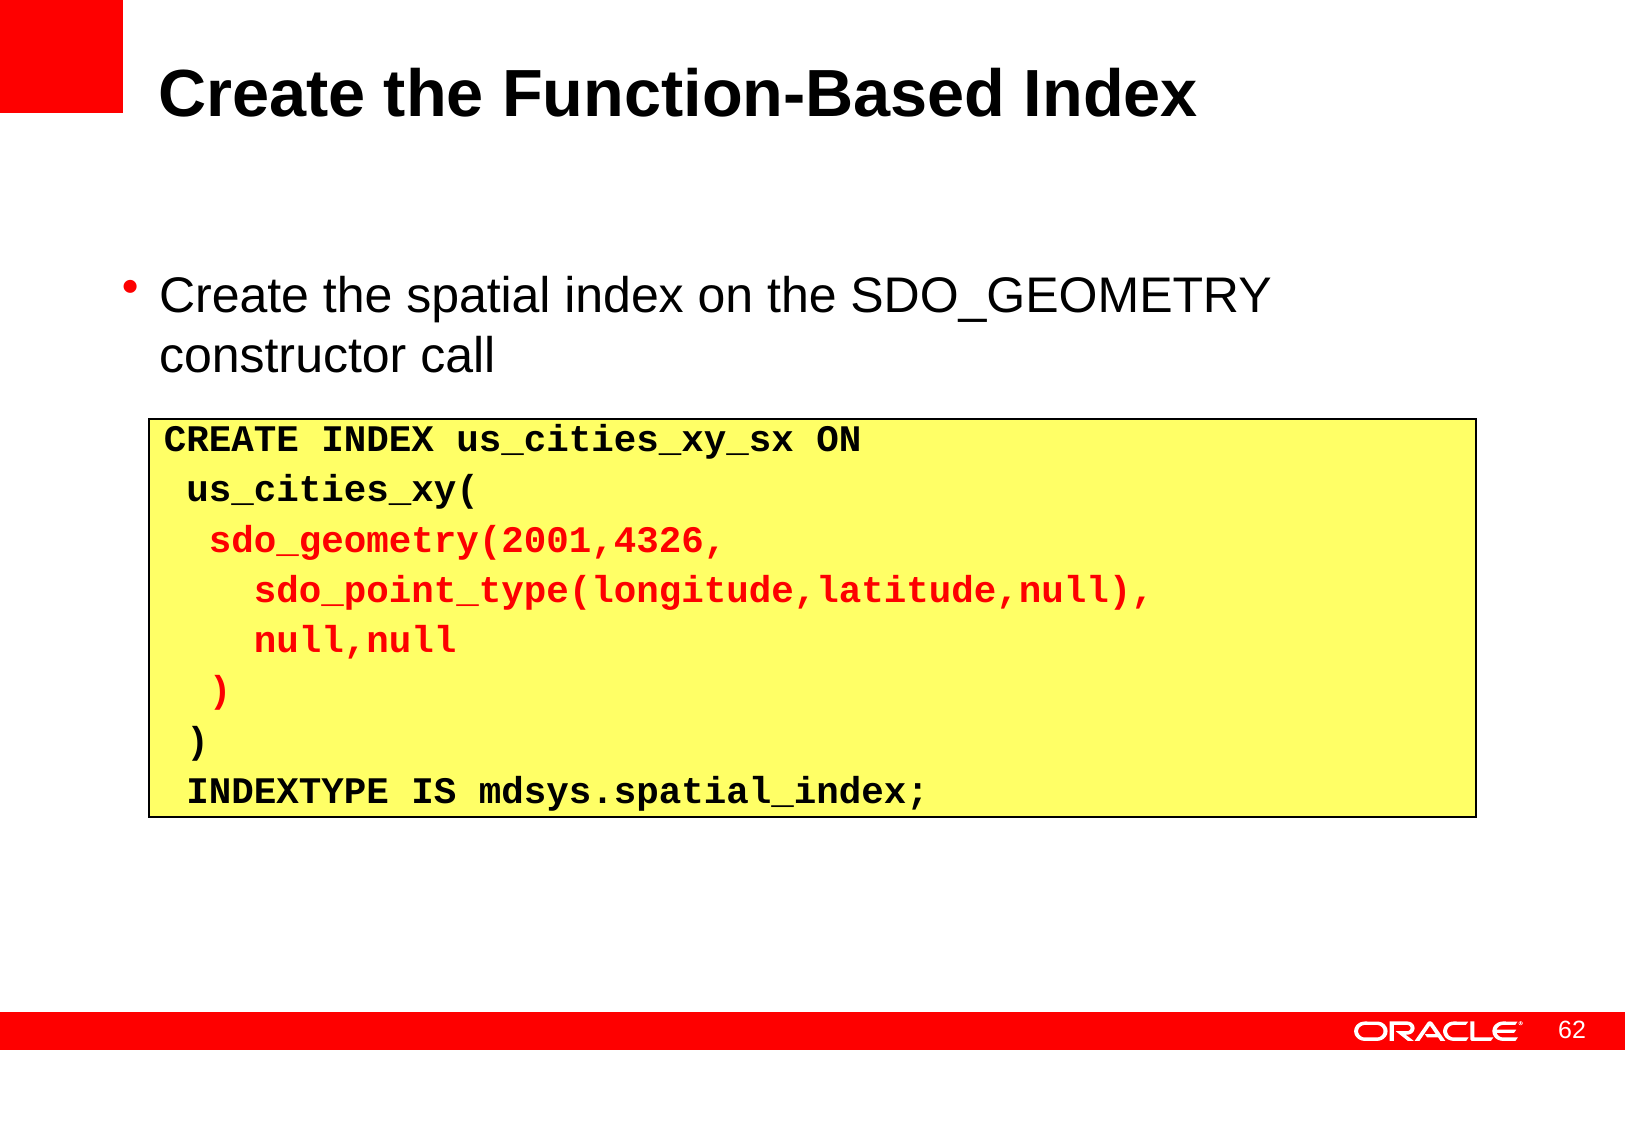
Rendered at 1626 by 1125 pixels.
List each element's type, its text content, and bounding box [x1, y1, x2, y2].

list Create the spatial index on the SDO_GEOMETRY constructor call [121, 262, 1462, 976]
picture [0, 0, 123, 113]
title Create the Function-Based Index [157, 49, 1506, 205]
text_box CREATE INDEX us_cities_xy_sx ON us_cities_xy( sdo_geometry(2001,4326, sdo_point_type(longitude,latitude,null), null,null ) ) INDEXTYPE IS mdsys.spatial_index; [148, 418, 1476, 818]
picture [0, 1012, 1625, 1050]
